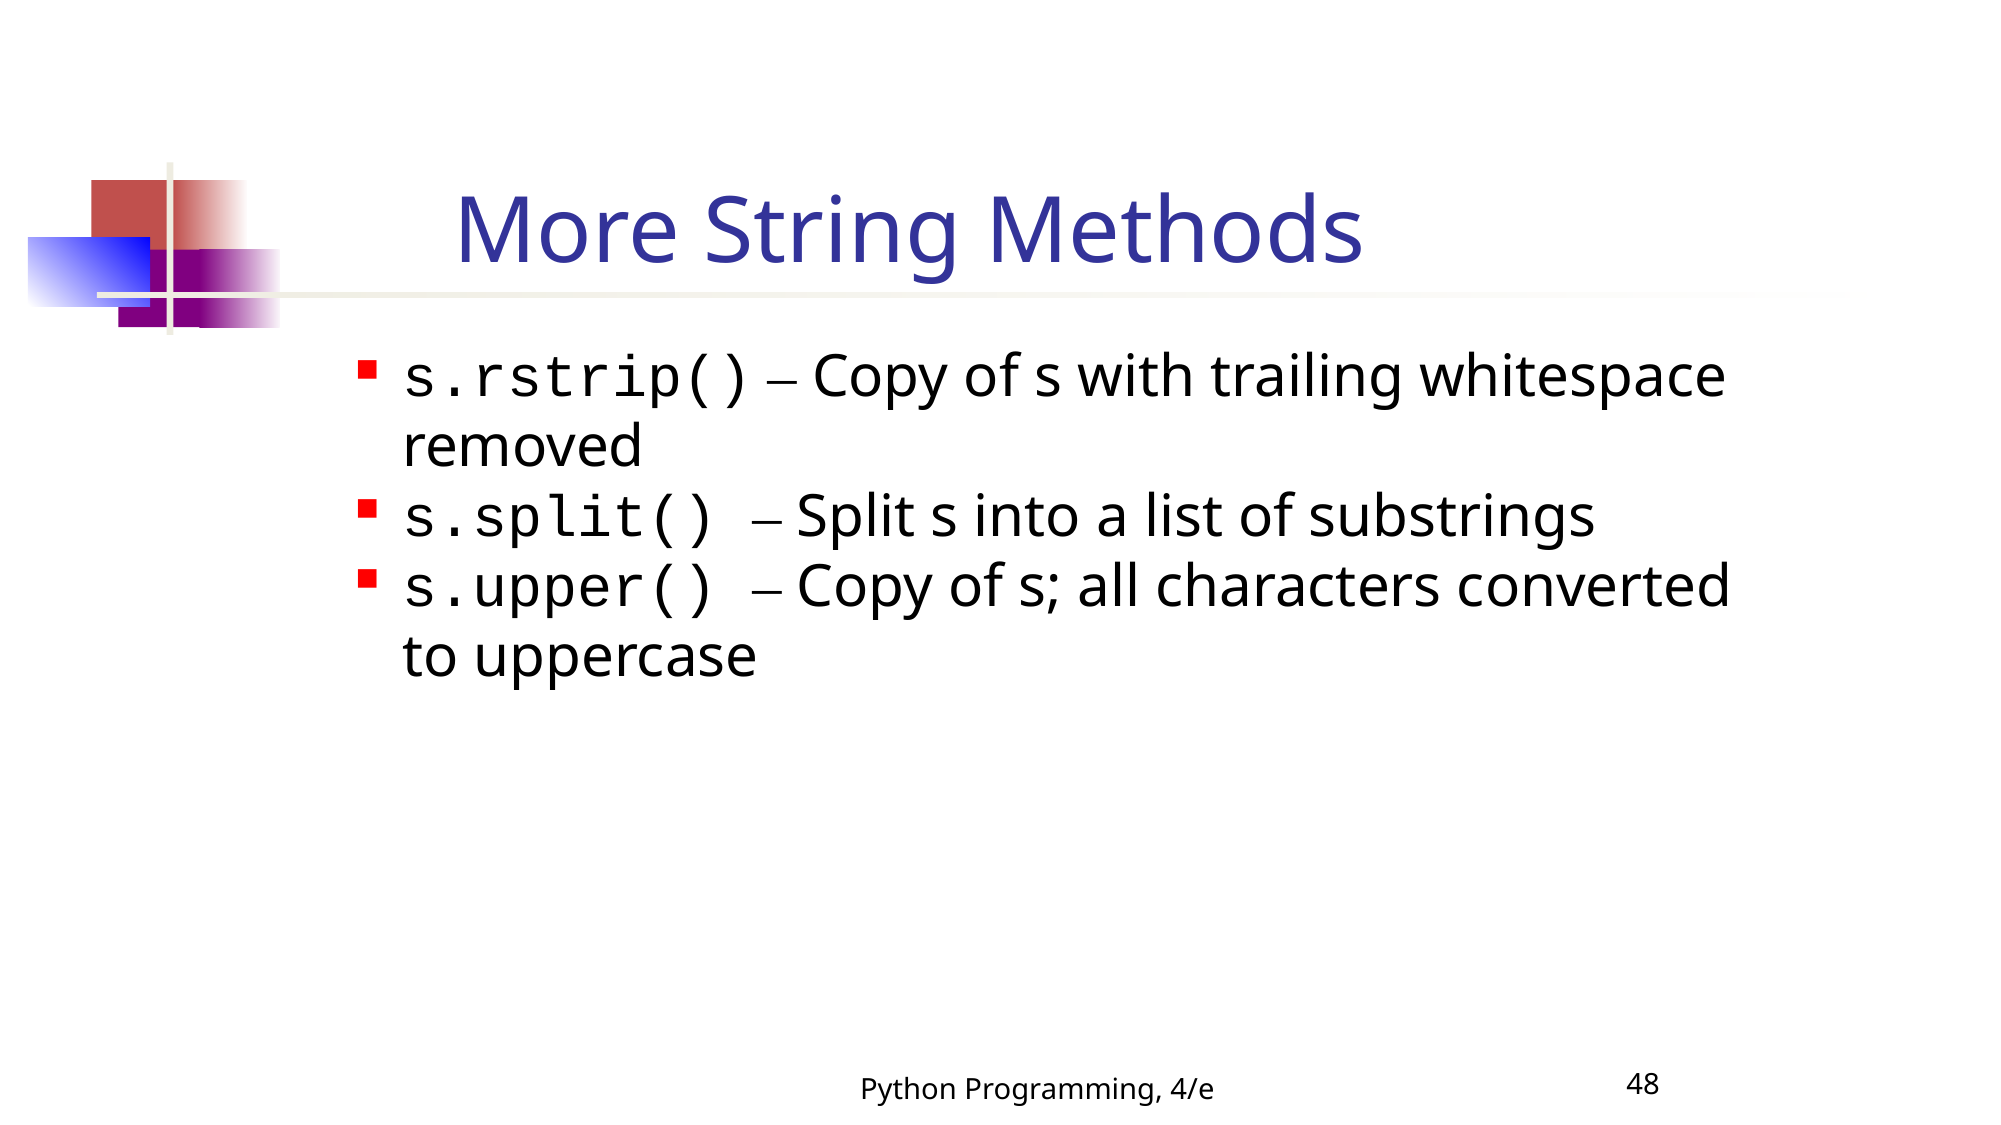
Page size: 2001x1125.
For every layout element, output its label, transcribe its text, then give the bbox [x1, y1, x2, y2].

text_box Python Programming, 4/e [799, 1037, 1275, 1113]
text_box s.rstrip() – Copy of s with trailing whitespace removed s.split() – Split s into a list of substrings s.upper() – Copy of s; all characters converted to uppercase [265, 330, 1811, 1006]
text_box 48 [1362, 1037, 1675, 1113]
text_box More String Methods [438, 101, 1717, 289]
